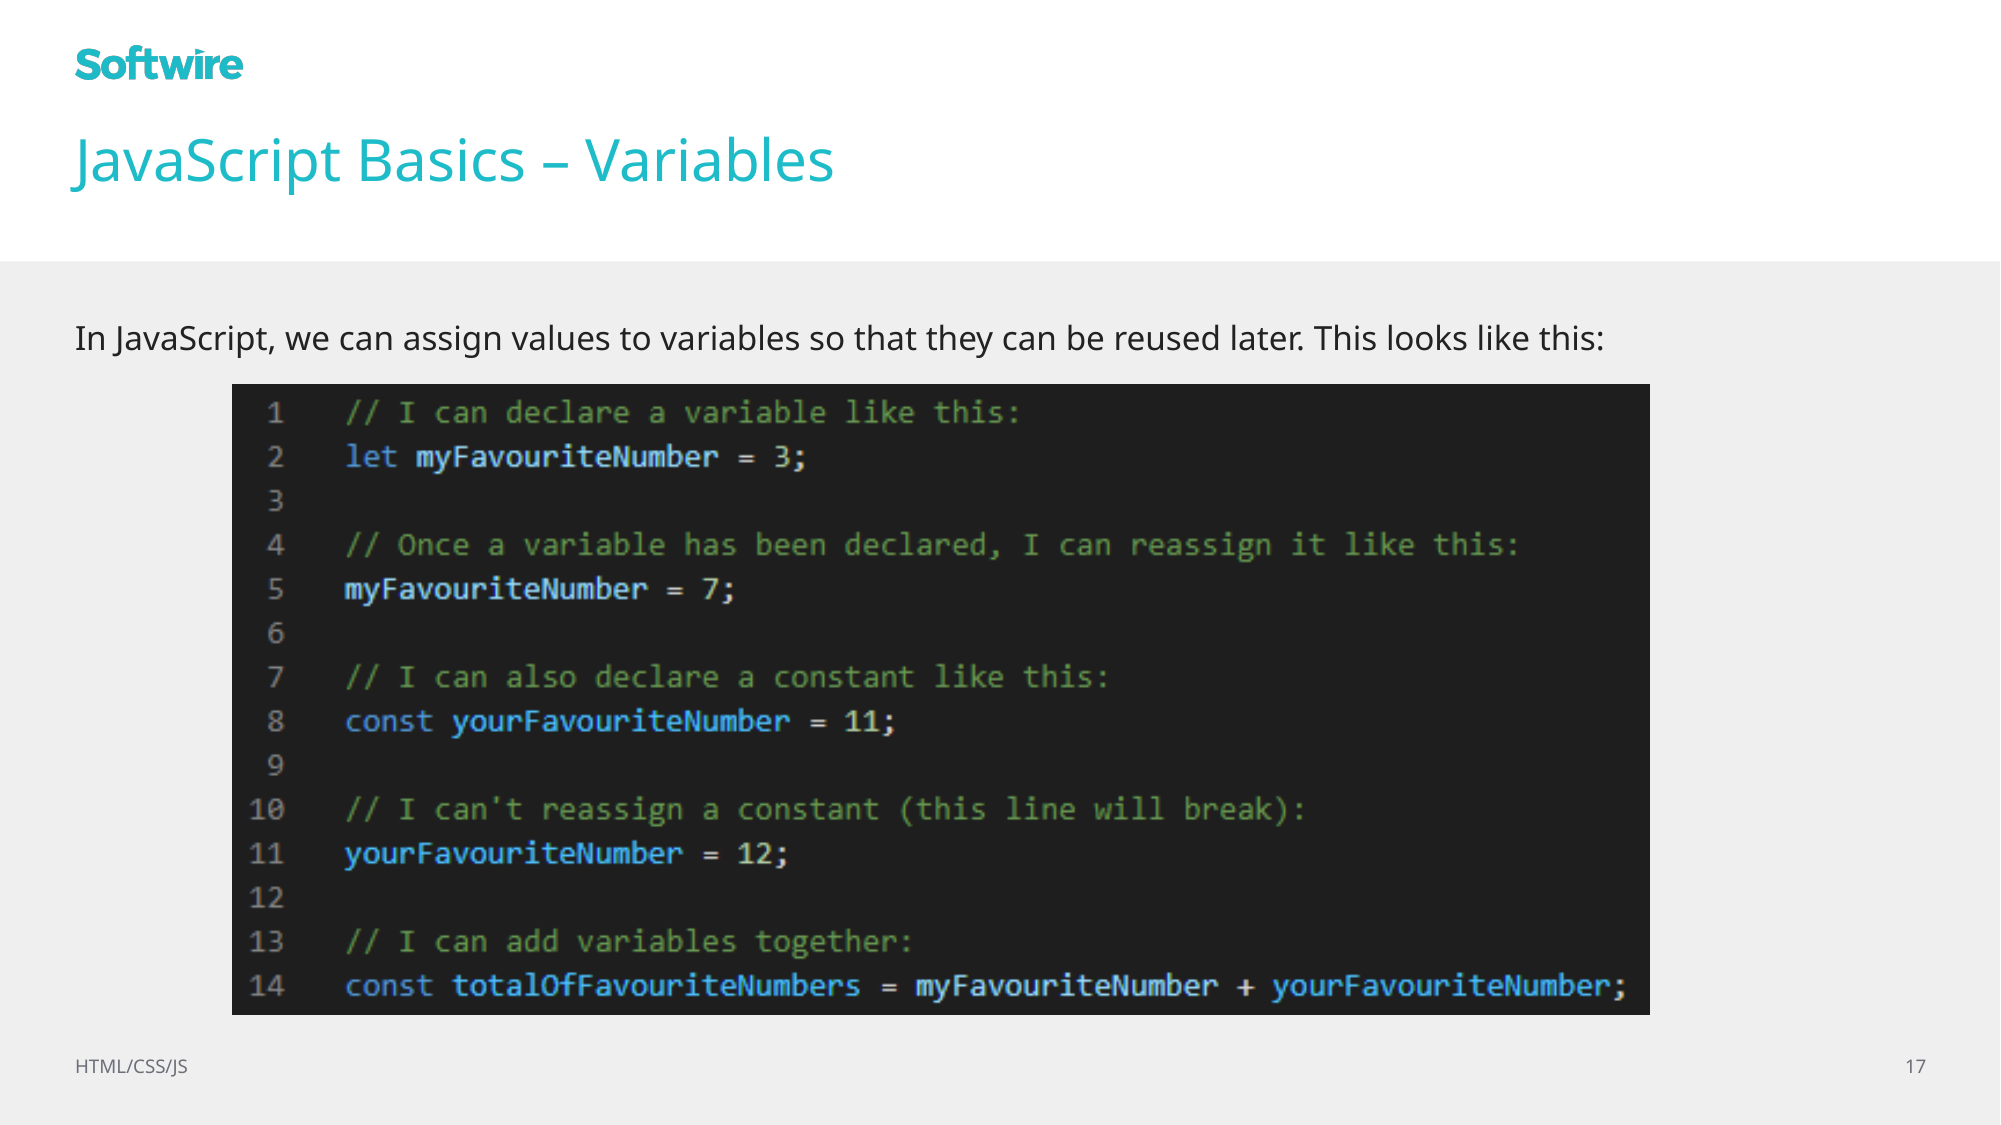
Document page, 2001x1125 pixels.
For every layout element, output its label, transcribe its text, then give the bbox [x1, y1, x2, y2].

footer HTML/CSS/JS [75, 1048, 1442, 1086]
list In JavaScript, we can assign values to variables so that they can be reused later. This looks like this: [75, 318, 1807, 1030]
slide_number 17 [1806, 1048, 1927, 1086]
picture [232, 384, 1650, 1015]
picture [75, 45, 243, 80]
title JavaScript Basics – Variables [75, 131, 1807, 318]
